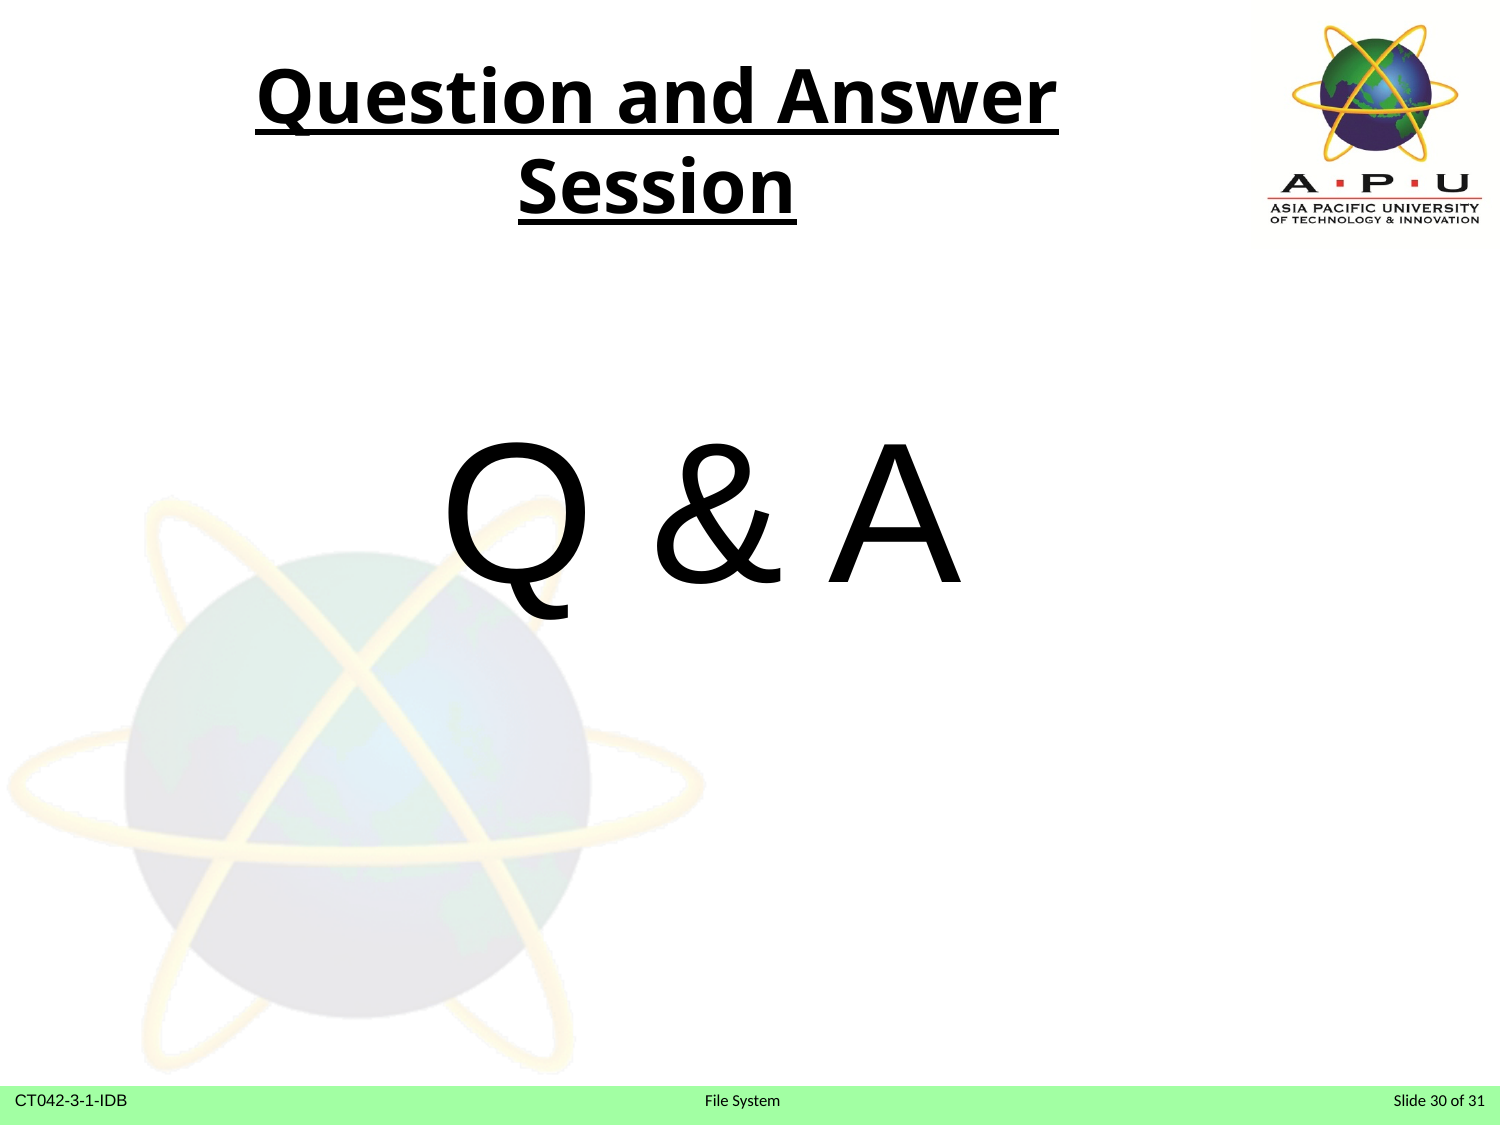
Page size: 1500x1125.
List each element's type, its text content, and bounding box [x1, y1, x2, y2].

picture [1251, 0, 1500, 249]
text_box Q & A [424, 374, 1240, 630]
title Question and Answer Session [97, 37, 1218, 241]
